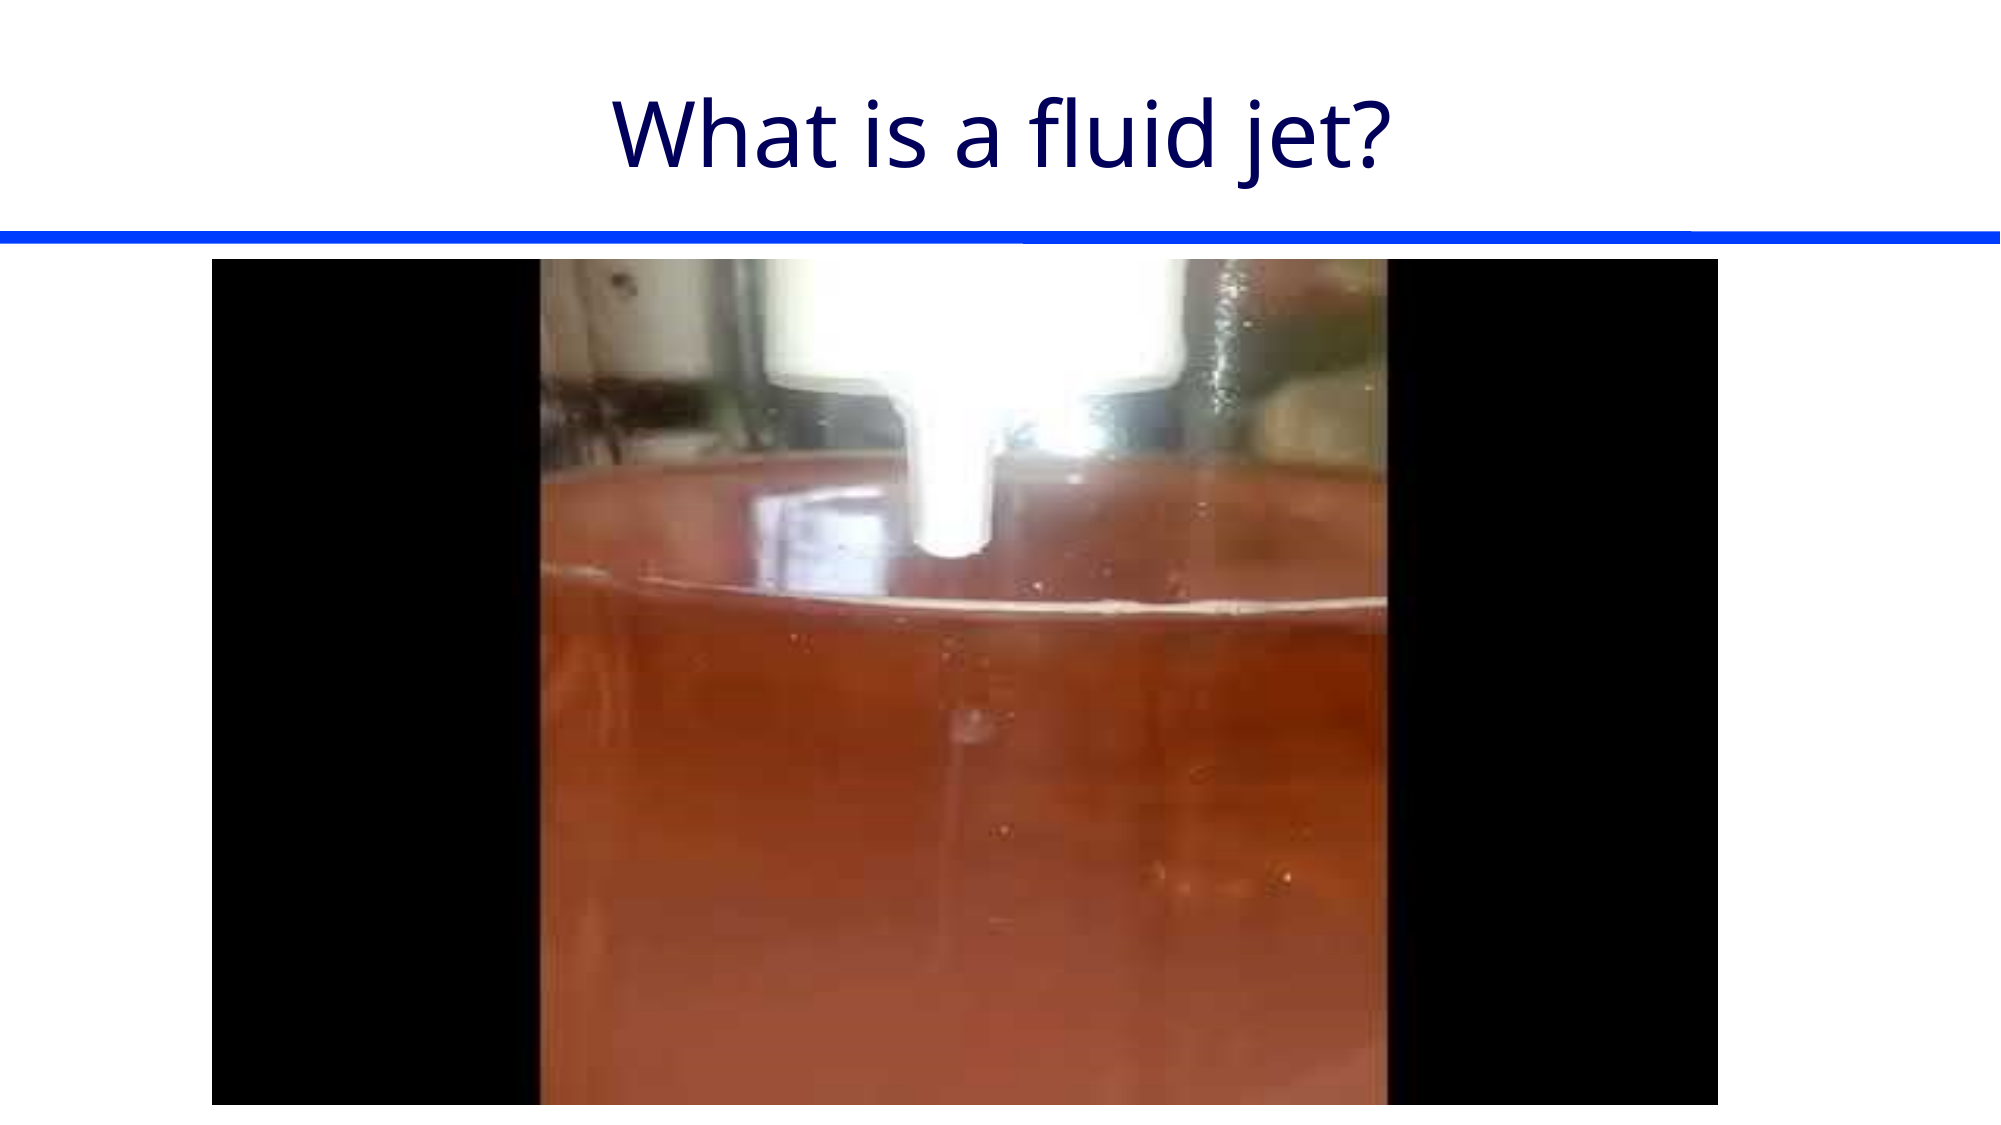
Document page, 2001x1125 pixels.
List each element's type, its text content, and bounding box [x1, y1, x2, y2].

title What is a fluid jet? [75, 37, 1930, 225]
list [211, 257, 1719, 1106]
